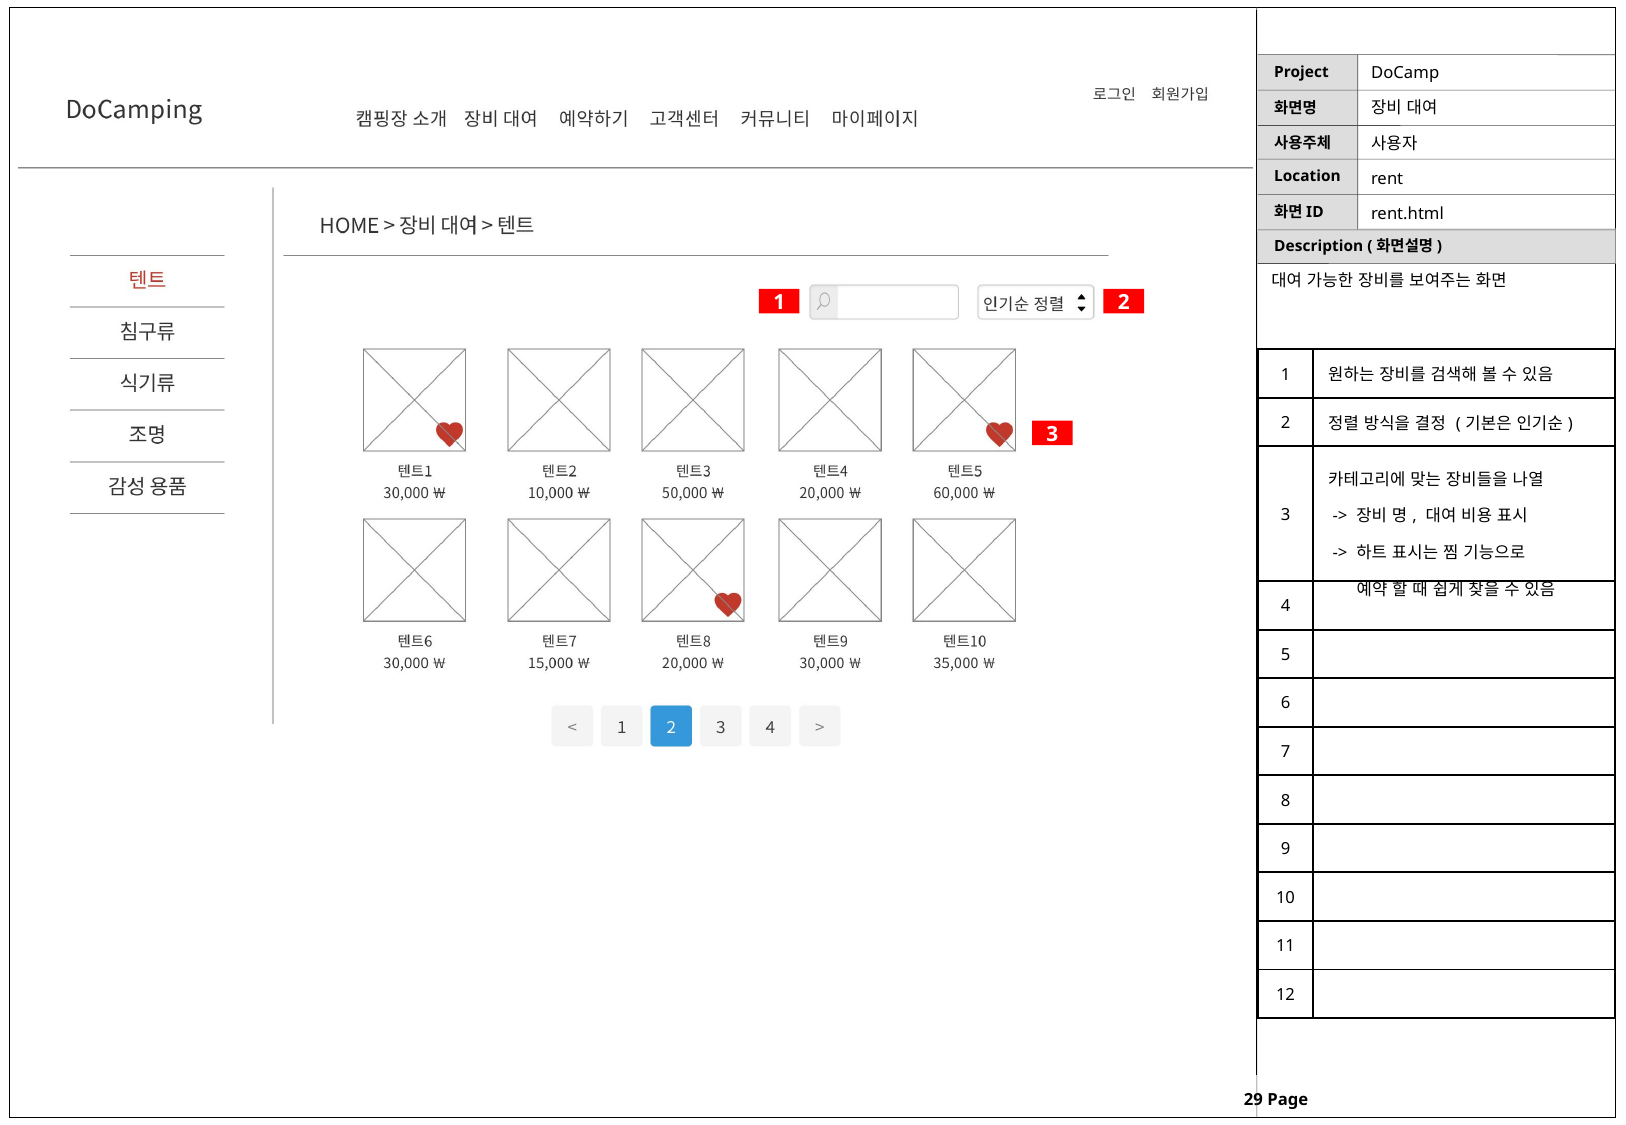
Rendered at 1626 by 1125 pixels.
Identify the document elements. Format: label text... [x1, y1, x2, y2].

table_cell [1314, 679, 1614, 726]
table_cell 11 [1262, 922, 1312, 969]
table_header 1 [1263, 350, 1312, 397]
table_cell [1314, 728, 1614, 774]
text_box 대여 가능한 장비를 보여주는 화면 [1263, 262, 1615, 298]
table_cell 2 [1263, 399, 1312, 445]
text_box 사용자 [1356, 125, 1615, 160]
table_cell 카테고리에 맞는 장비들을 나열 -> 장비 명, 대여 비용 표시 -> 하트 표시는 찜 기능으로 예약 할 때 쉽게 찾을 수 있음 [1314, 447, 1614, 580]
table_cell 정렬 방식을 결정 (기본은 인기순) [1314, 399, 1614, 445]
table_cell 4 [1263, 582, 1312, 629]
table_cell [1314, 631, 1614, 677]
text_box DoCamp [1356, 54, 1615, 89]
table_cell 7 [1262, 728, 1312, 774]
text_box rent [1356, 160, 1615, 195]
table_cell [1314, 582, 1614, 629]
table_cell [1314, 922, 1614, 969]
table_cell [1314, 970, 1614, 1017]
table_cell [1314, 873, 1614, 920]
table_cell 9 [1262, 825, 1312, 871]
table_cell [1314, 825, 1614, 871]
table_cell 10 [1262, 873, 1312, 920]
table_cell [1314, 776, 1614, 823]
table_cell 8 [1262, 776, 1312, 823]
table_cell 6 [1263, 679, 1312, 726]
text_box rent.html [1356, 195, 1615, 231]
table_cell 3 [1263, 447, 1312, 580]
text_box 장비 대여 [1356, 89, 1615, 125]
table_cell 12 [1262, 970, 1312, 1017]
table_header 원하는 장비를 검색해 볼 수 있음 [1314, 350, 1614, 397]
table_cell 5 [1263, 631, 1312, 677]
picture [18, 54, 1256, 768]
